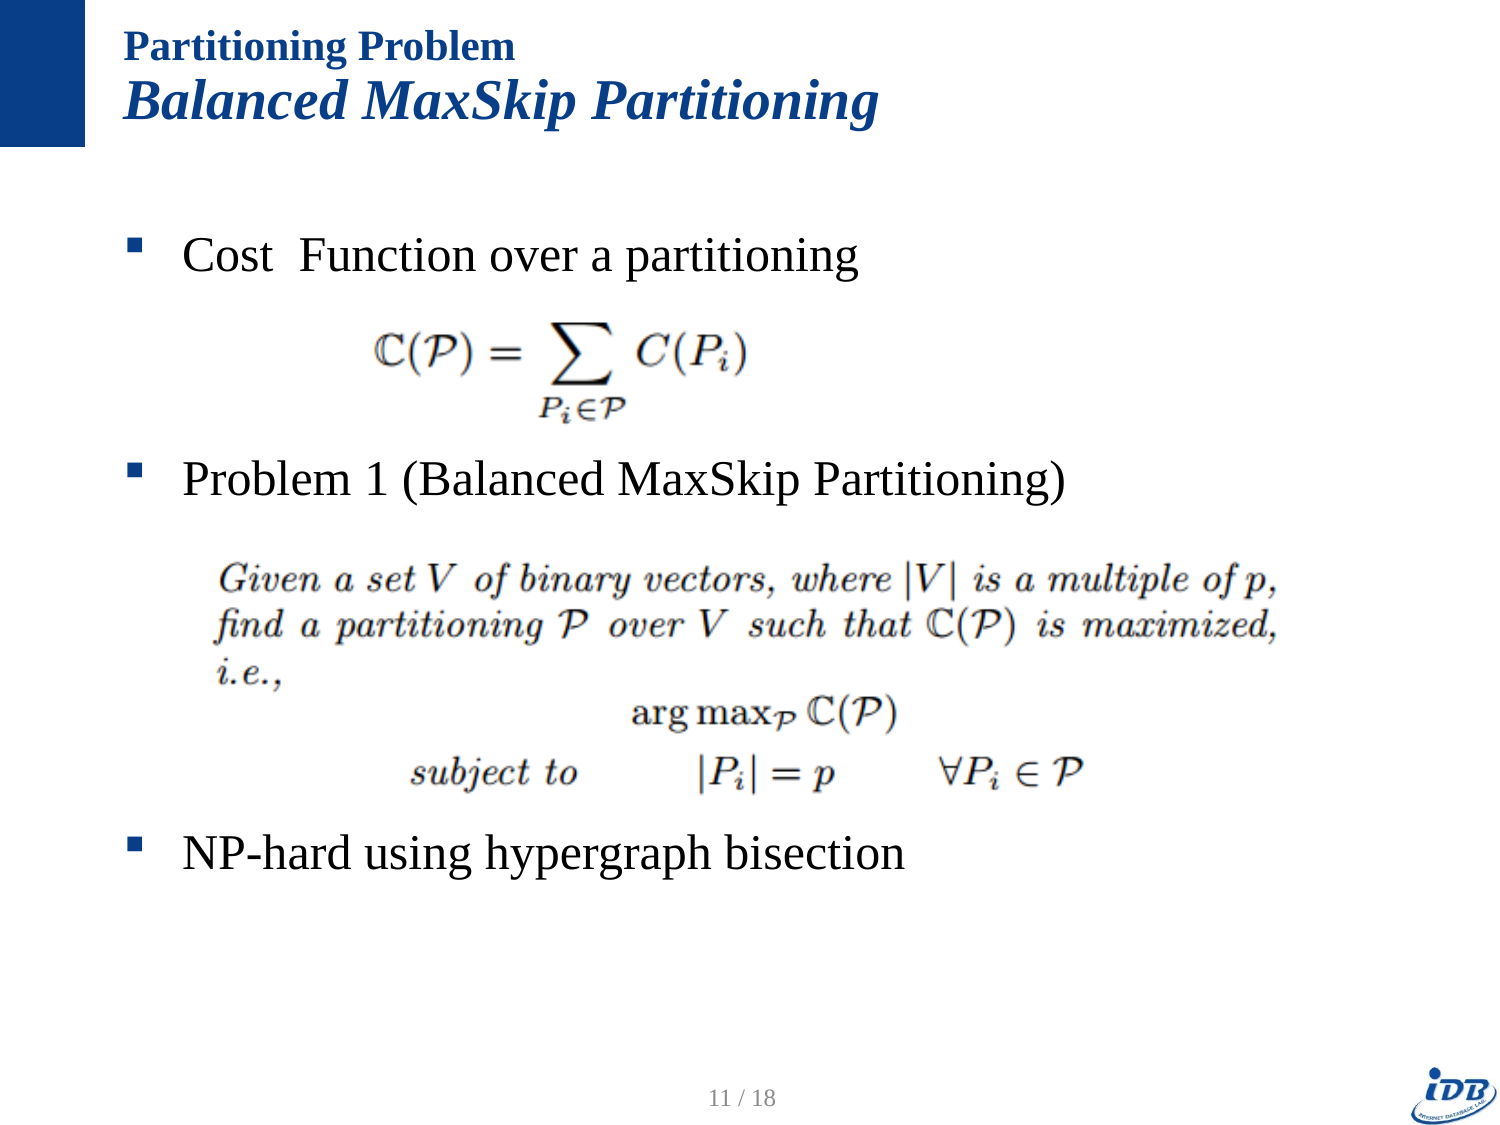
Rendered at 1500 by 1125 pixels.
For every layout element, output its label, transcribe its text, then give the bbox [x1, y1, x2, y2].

picture [199, 555, 1289, 812]
picture [0, 0, 85, 147]
picture [1411, 1067, 1497, 1125]
list Cost Function over a partitioning Problem 1 (Balanced MaxSkip Partitioning) NP-hard using hypergraph bisection [108, 220, 1471, 1079]
picture [355, 309, 762, 434]
title Partitioning Problem Balanced MaxSkip Partitioning [108, 15, 1379, 140]
slide_number 11 / 18 [573, 1076, 911, 1118]
